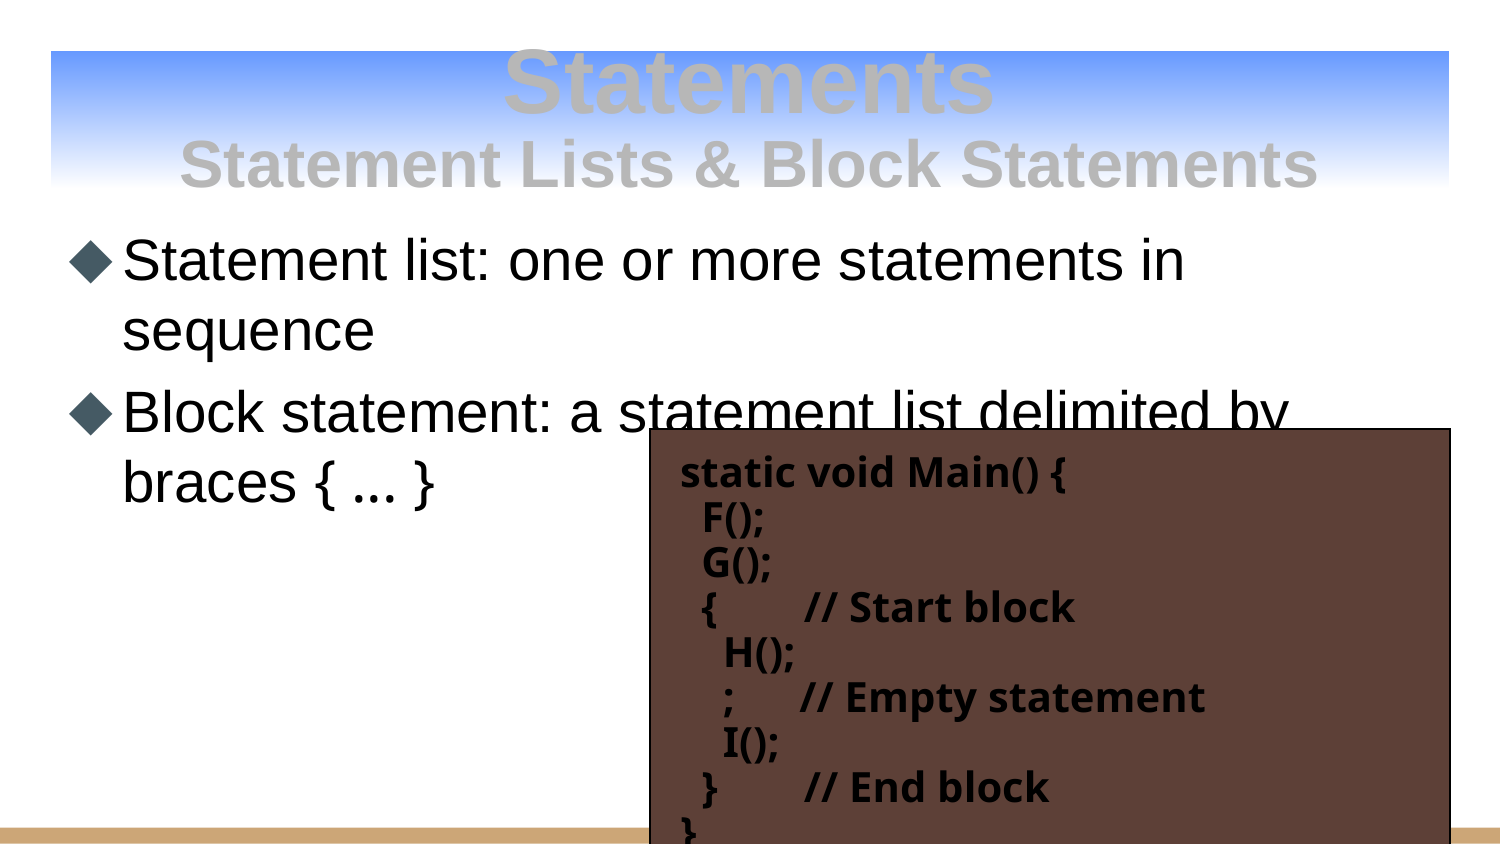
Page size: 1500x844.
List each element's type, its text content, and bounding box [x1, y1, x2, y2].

text_box static void Main() { F(); G(); { // Start block H(); ; // Empty statement I(); } // End block } [650, 429, 1450, 844]
title Statements Statement Lists & Block Statements [51, 51, 1449, 189]
list Statement list: one or more statements in sequence Block statement: a statement list delimited by braces { ... } [51, 214, 1449, 765]
